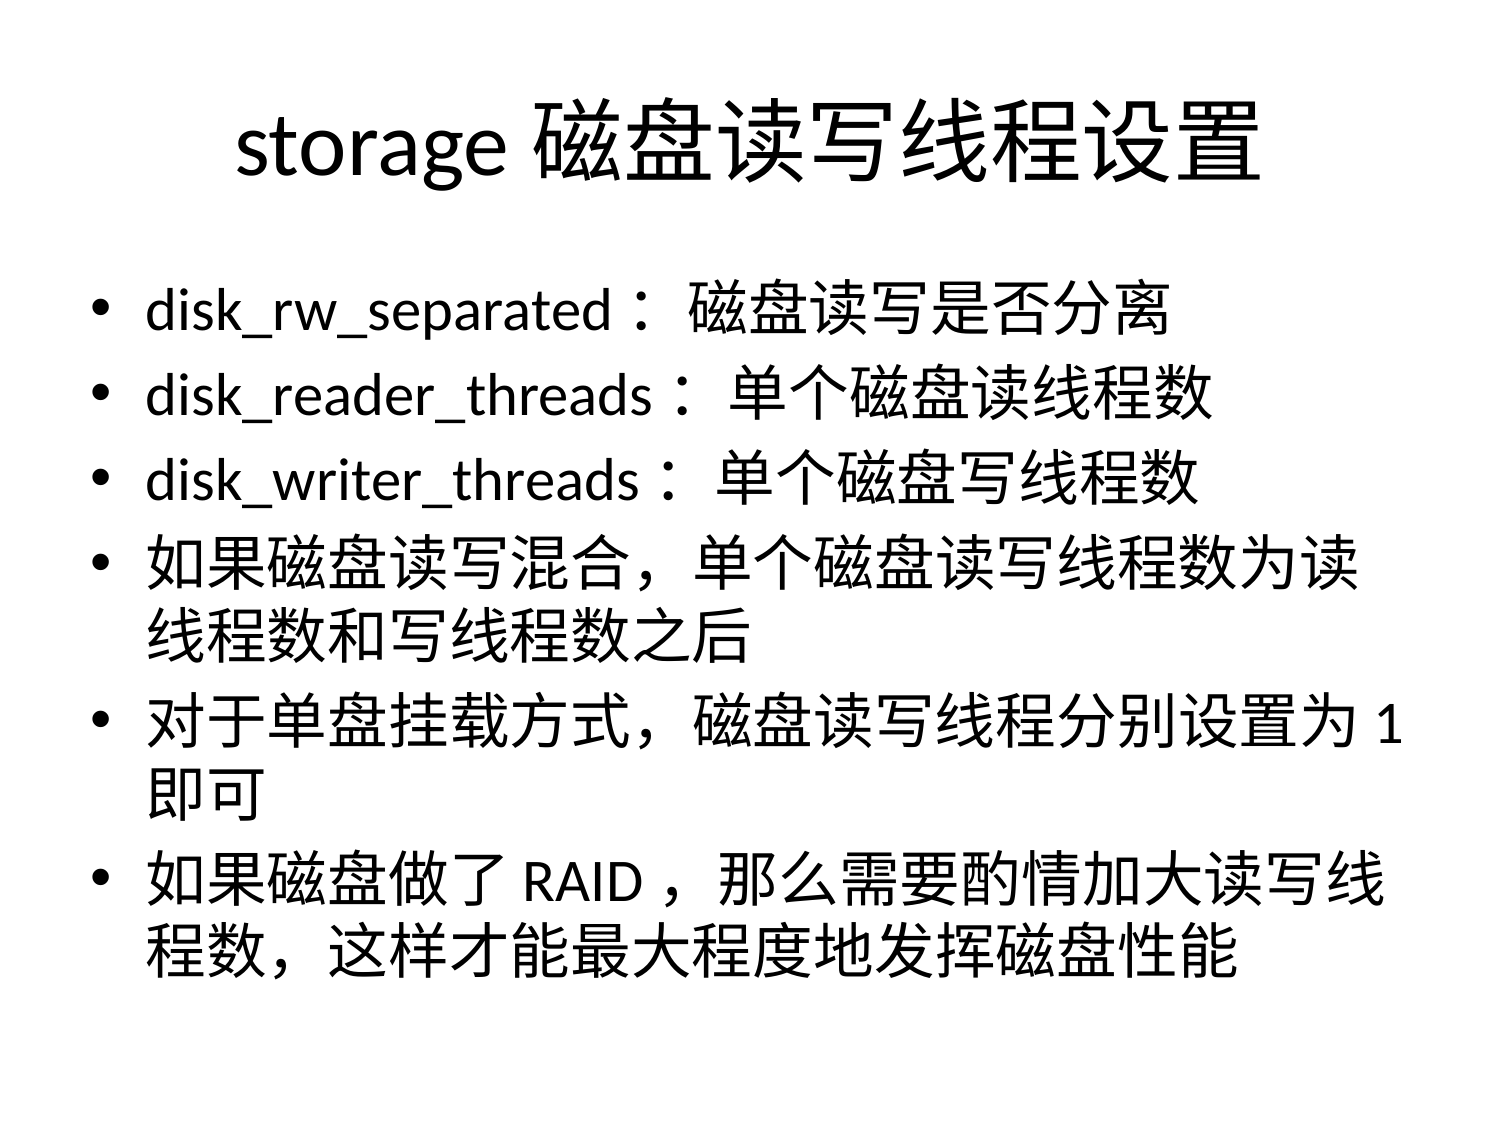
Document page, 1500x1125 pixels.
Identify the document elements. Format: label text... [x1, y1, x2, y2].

title storage磁盘读写线程设置 [75, 45, 1425, 233]
list disk_rw_separated：磁盘读写是否分离 disk_reader_threads：单个磁盘读线程数 disk_writer_threads：单个磁盘写线程数 如果磁盘读写混合，单个磁盘读写线程数为读线程数和写线程数之后 对于单盘挂载方式，磁盘读写线程分别设置为1即可 如果磁盘做了RAID，那么需要酌情加大读写线程数，这样才能最大程度地发挥磁盘性能 [75, 262, 1425, 1005]
